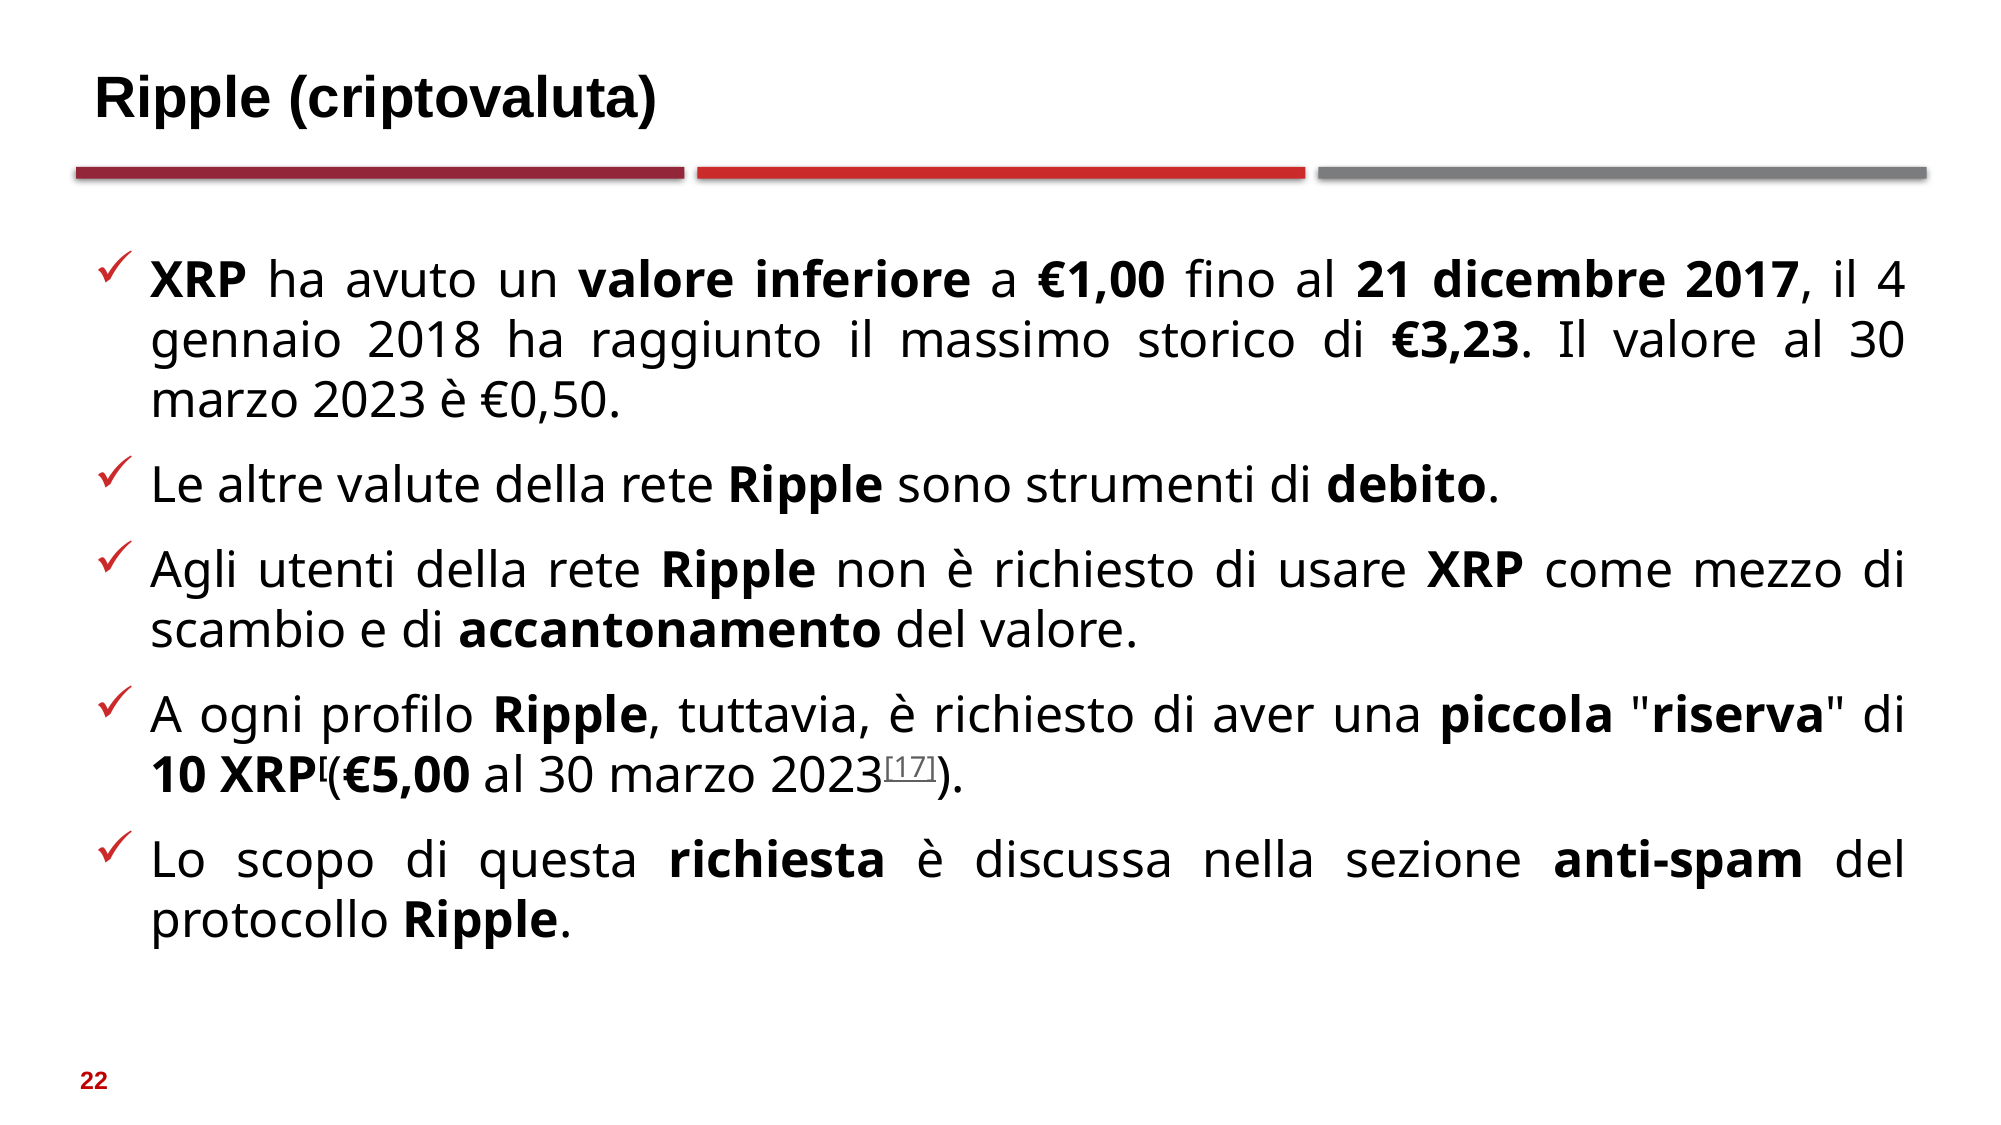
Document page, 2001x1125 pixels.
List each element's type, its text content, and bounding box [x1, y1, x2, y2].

list XRP ha avuto un valore inferiore a €1,00 fino al 21 dicembre 2017, il 4 gennaio 2018 ha raggiunto il massimo storico di €3,23. Il valore al 30 marzo 2023 è €0,50. Le altre valute della rete Ripple sono strumenti di debito. Agli utenti della rete Ripple non è richiesto di usare XRP come mezzo di scambio e di accantonamento del valore. A ogni profilo Ripple, tuttavia, è richiesto di aver una piccola "riserva" di 10 XRP[(€5,00 al 30 marzo 2023[17]). Lo scopo di questa richiesta è discussa nella sezione anti-spam del protocollo Ripple. [94, 247, 1907, 969]
title Ripple (criptovaluta) [94, 4, 1943, 192]
slide_number 22 [53, 1049, 136, 1110]
